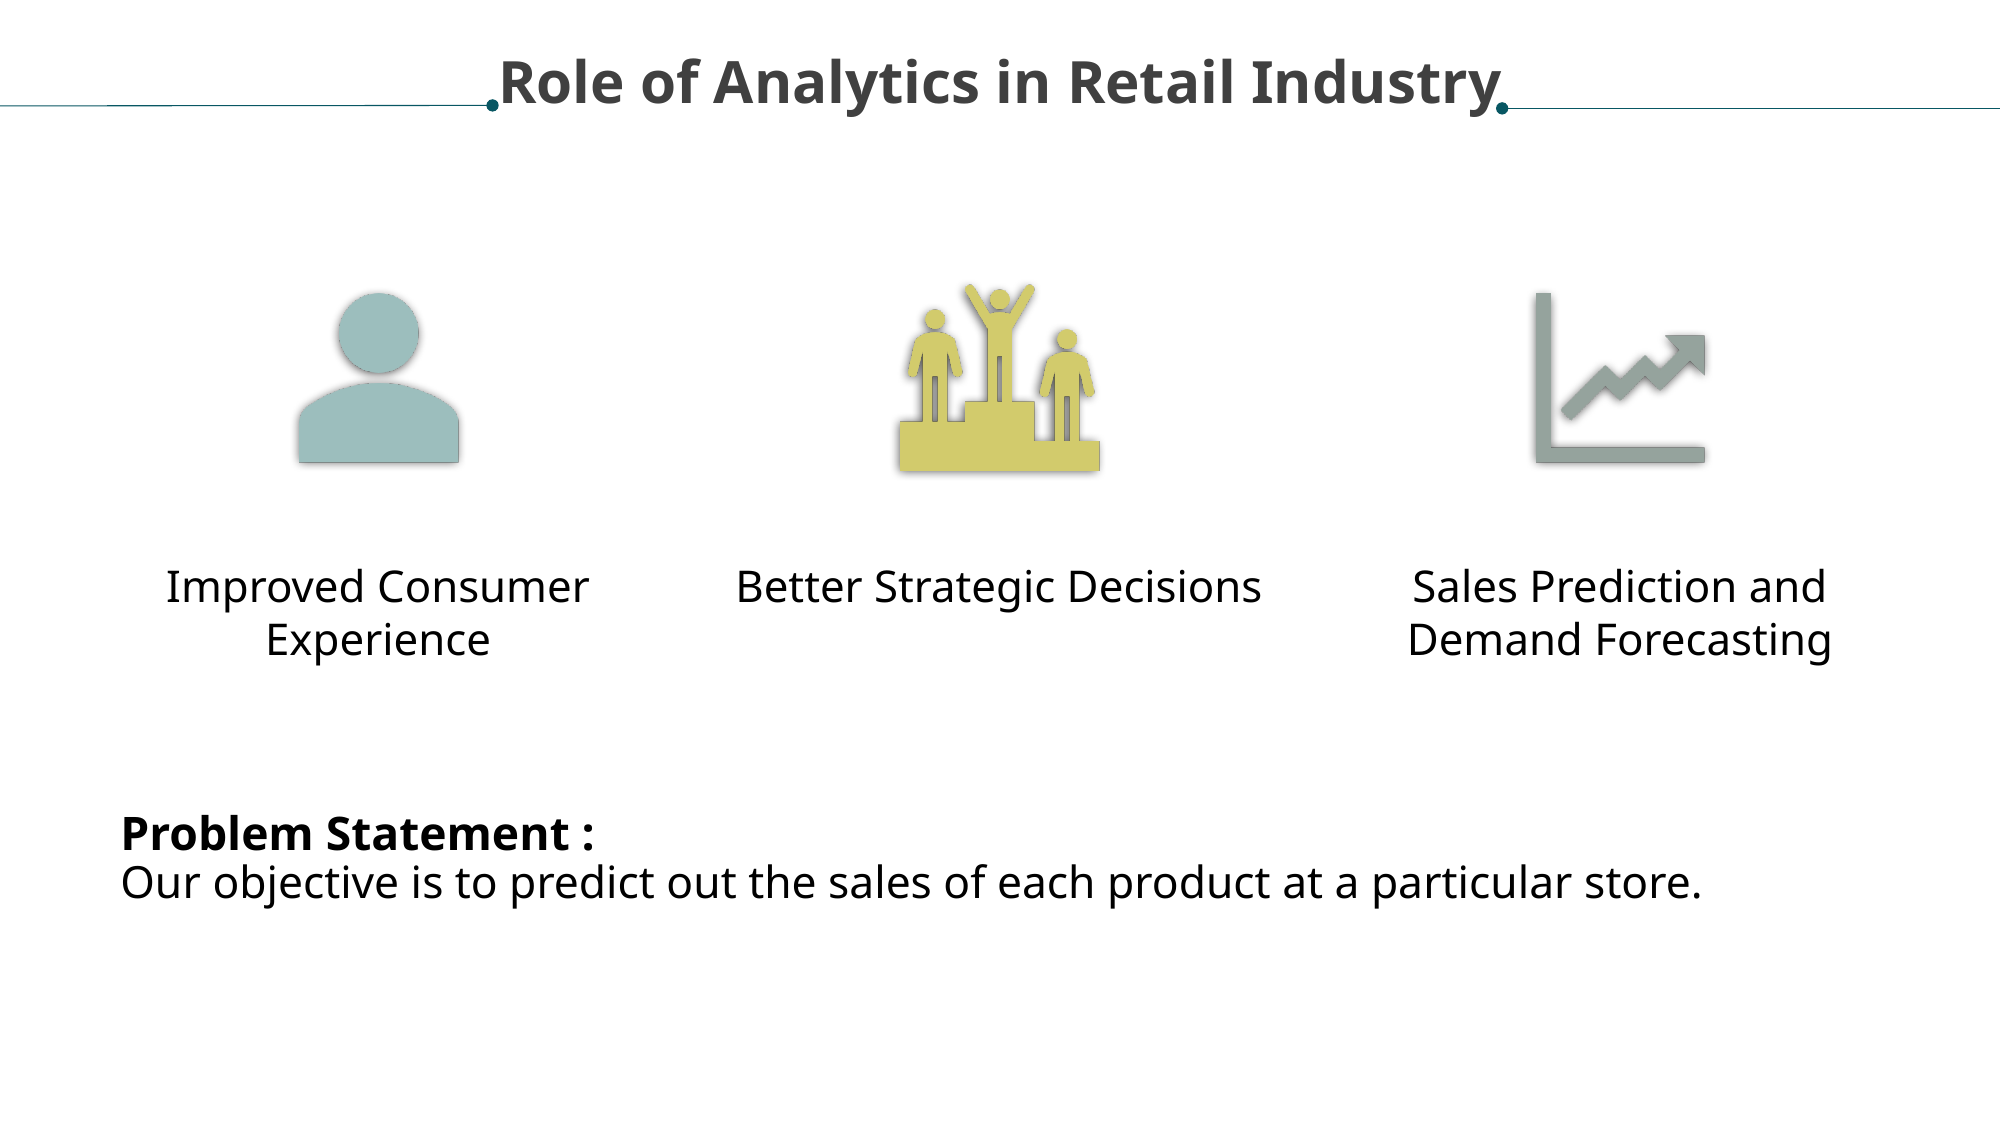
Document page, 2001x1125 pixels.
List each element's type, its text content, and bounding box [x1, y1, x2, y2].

text_box Problem Statement : Our objective is to predict out the sales of each product at a particular store. [105, 786, 1855, 933]
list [105, 192, 1893, 744]
text_box Role of Analytics in Retail Industry [0, 53, 2000, 117]
